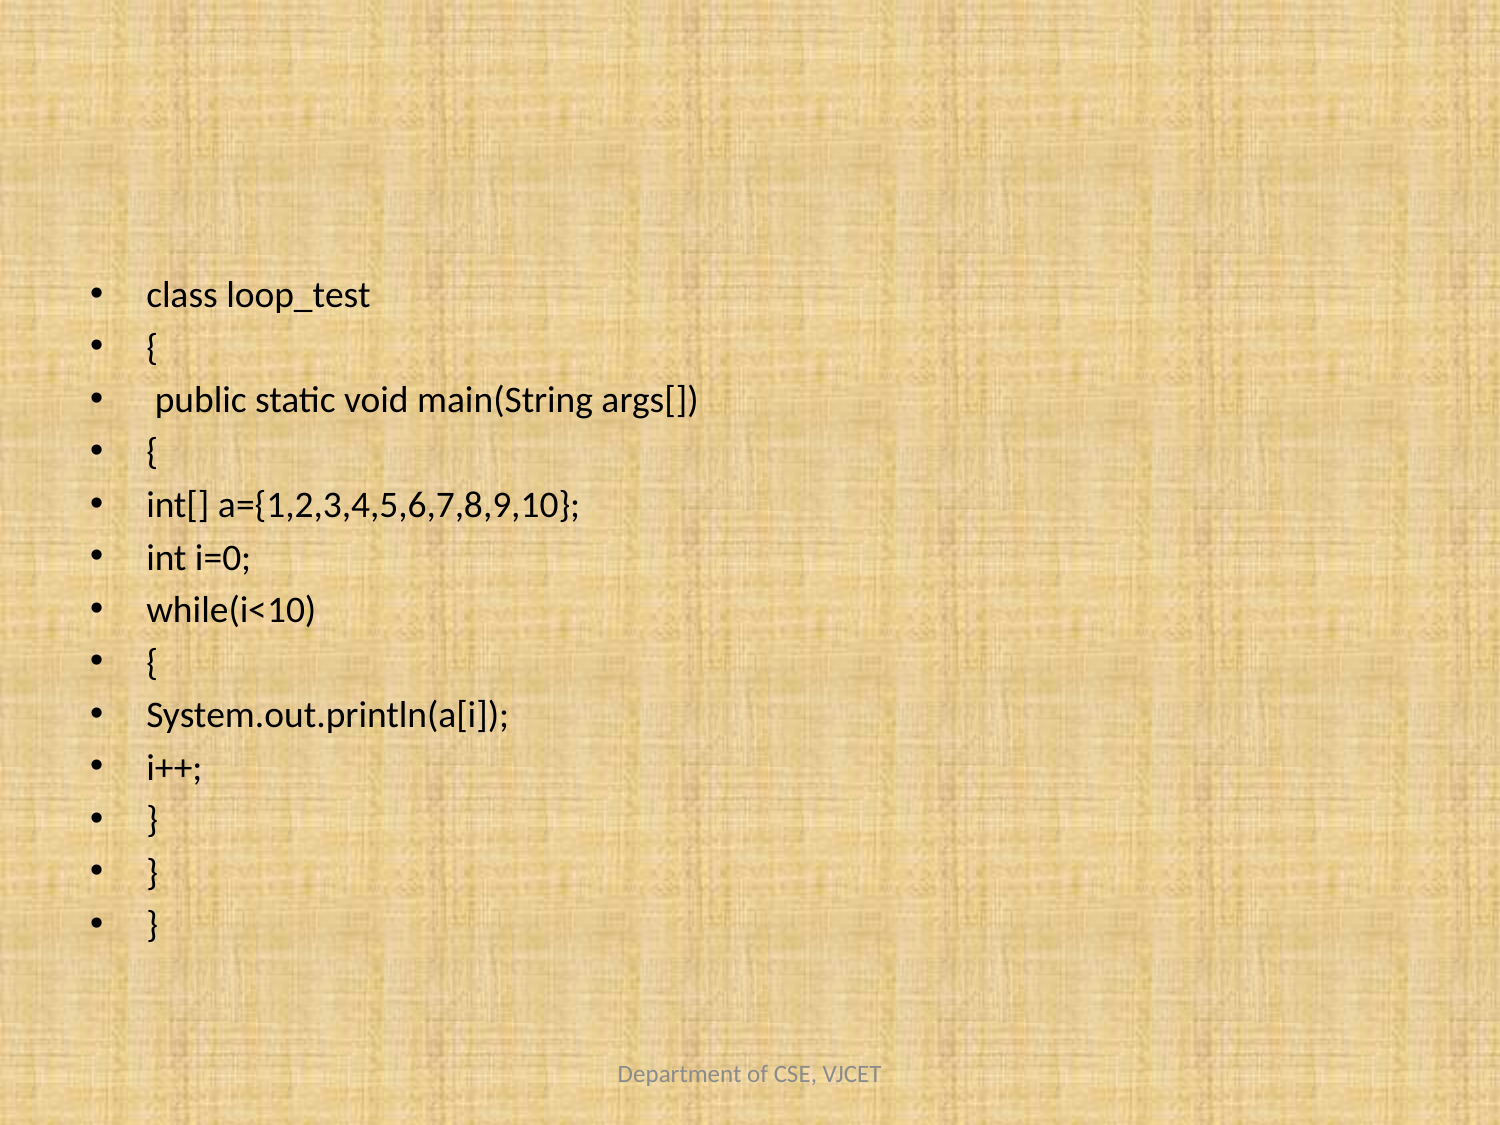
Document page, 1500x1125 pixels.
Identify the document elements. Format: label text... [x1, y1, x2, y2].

list class loop_test { public static void main(String args[]) { int[] a={1,2,3,4,5,6,7,8,9,10}; int i=0; while(i<10) { System.out.println(a[i]); i++; } } } [74, 262, 1426, 1006]
footer Department of CSE, VJCET [512, 1042, 988, 1103]
picture [0, 0, 1500, 1125]
